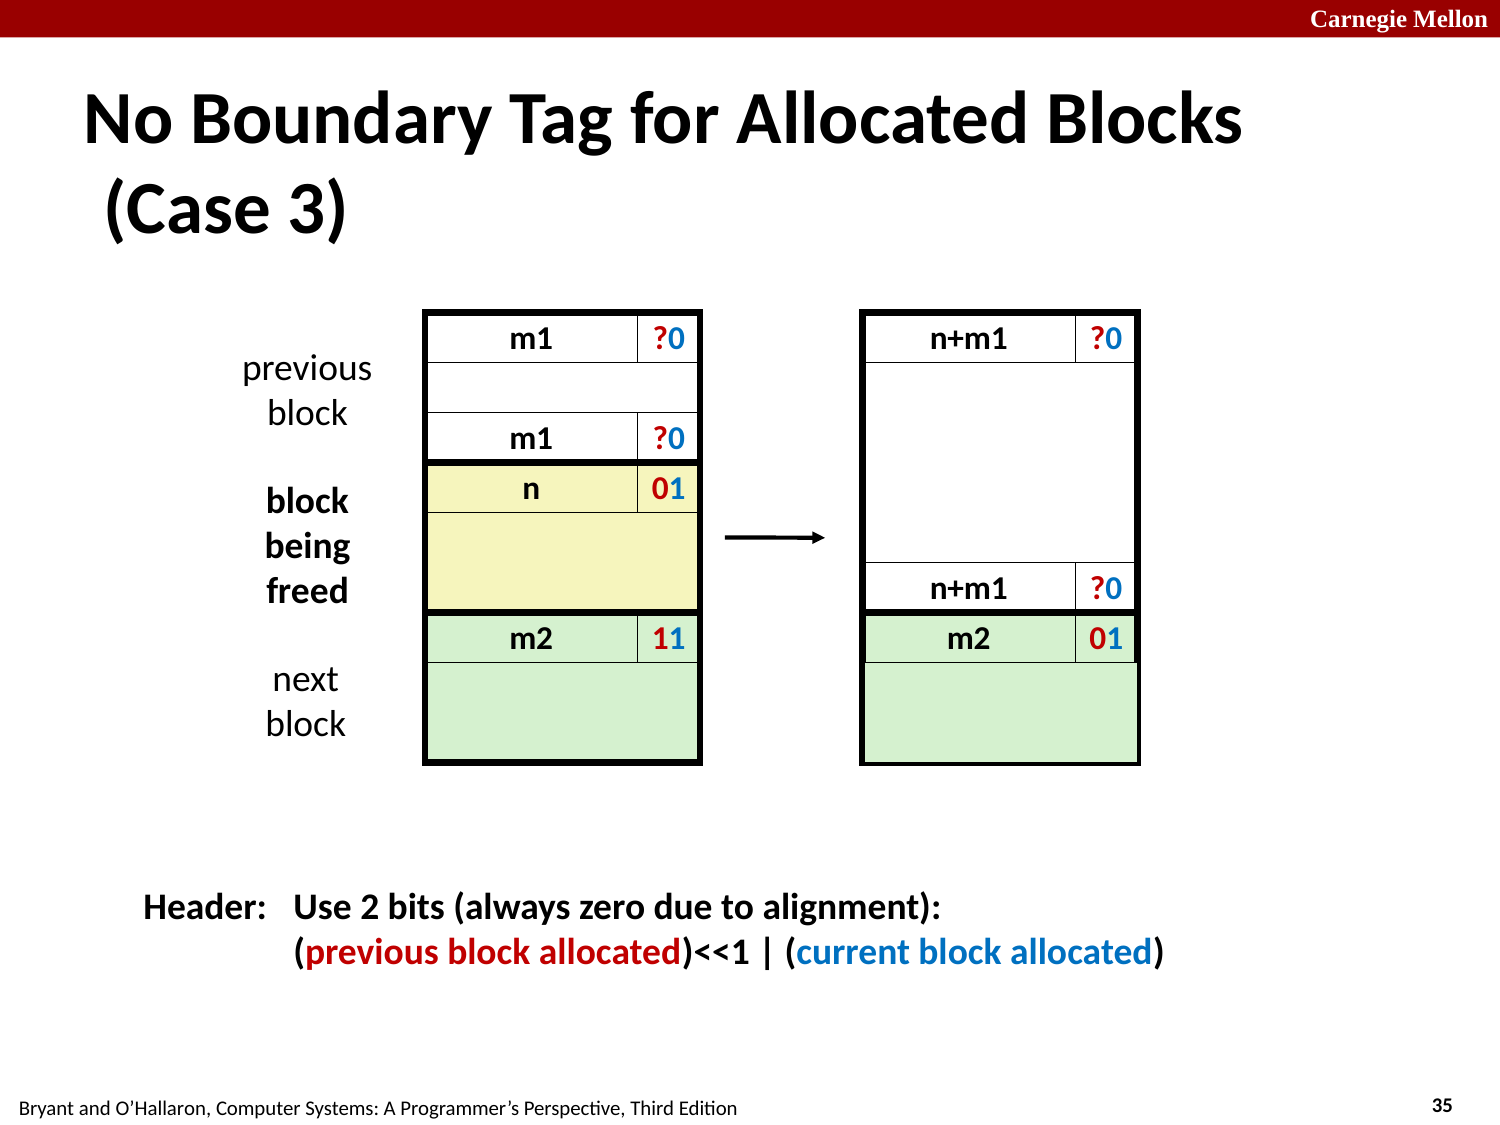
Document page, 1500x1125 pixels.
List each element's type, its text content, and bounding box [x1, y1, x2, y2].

text_box [724, 531, 826, 544]
text_box previous block [227, 335, 388, 441]
text_box [425, 312, 700, 462]
text_box next block [250, 647, 362, 752]
text_box [864, 662, 1138, 763]
text_box block being freed [249, 468, 366, 619]
text_box [425, 612, 700, 763]
text_box Header: Use 2 bits (always zero due to alignment): (previous block allocated)<<1 | (current block allocated) [128, 874, 1180, 980]
title No Boundary Tag for Allocated Blocks (Case 3) [68, 111, 1432, 206]
text_box [425, 462, 700, 612]
text_box [862, 312, 1138, 613]
text_box [862, 613, 1138, 763]
